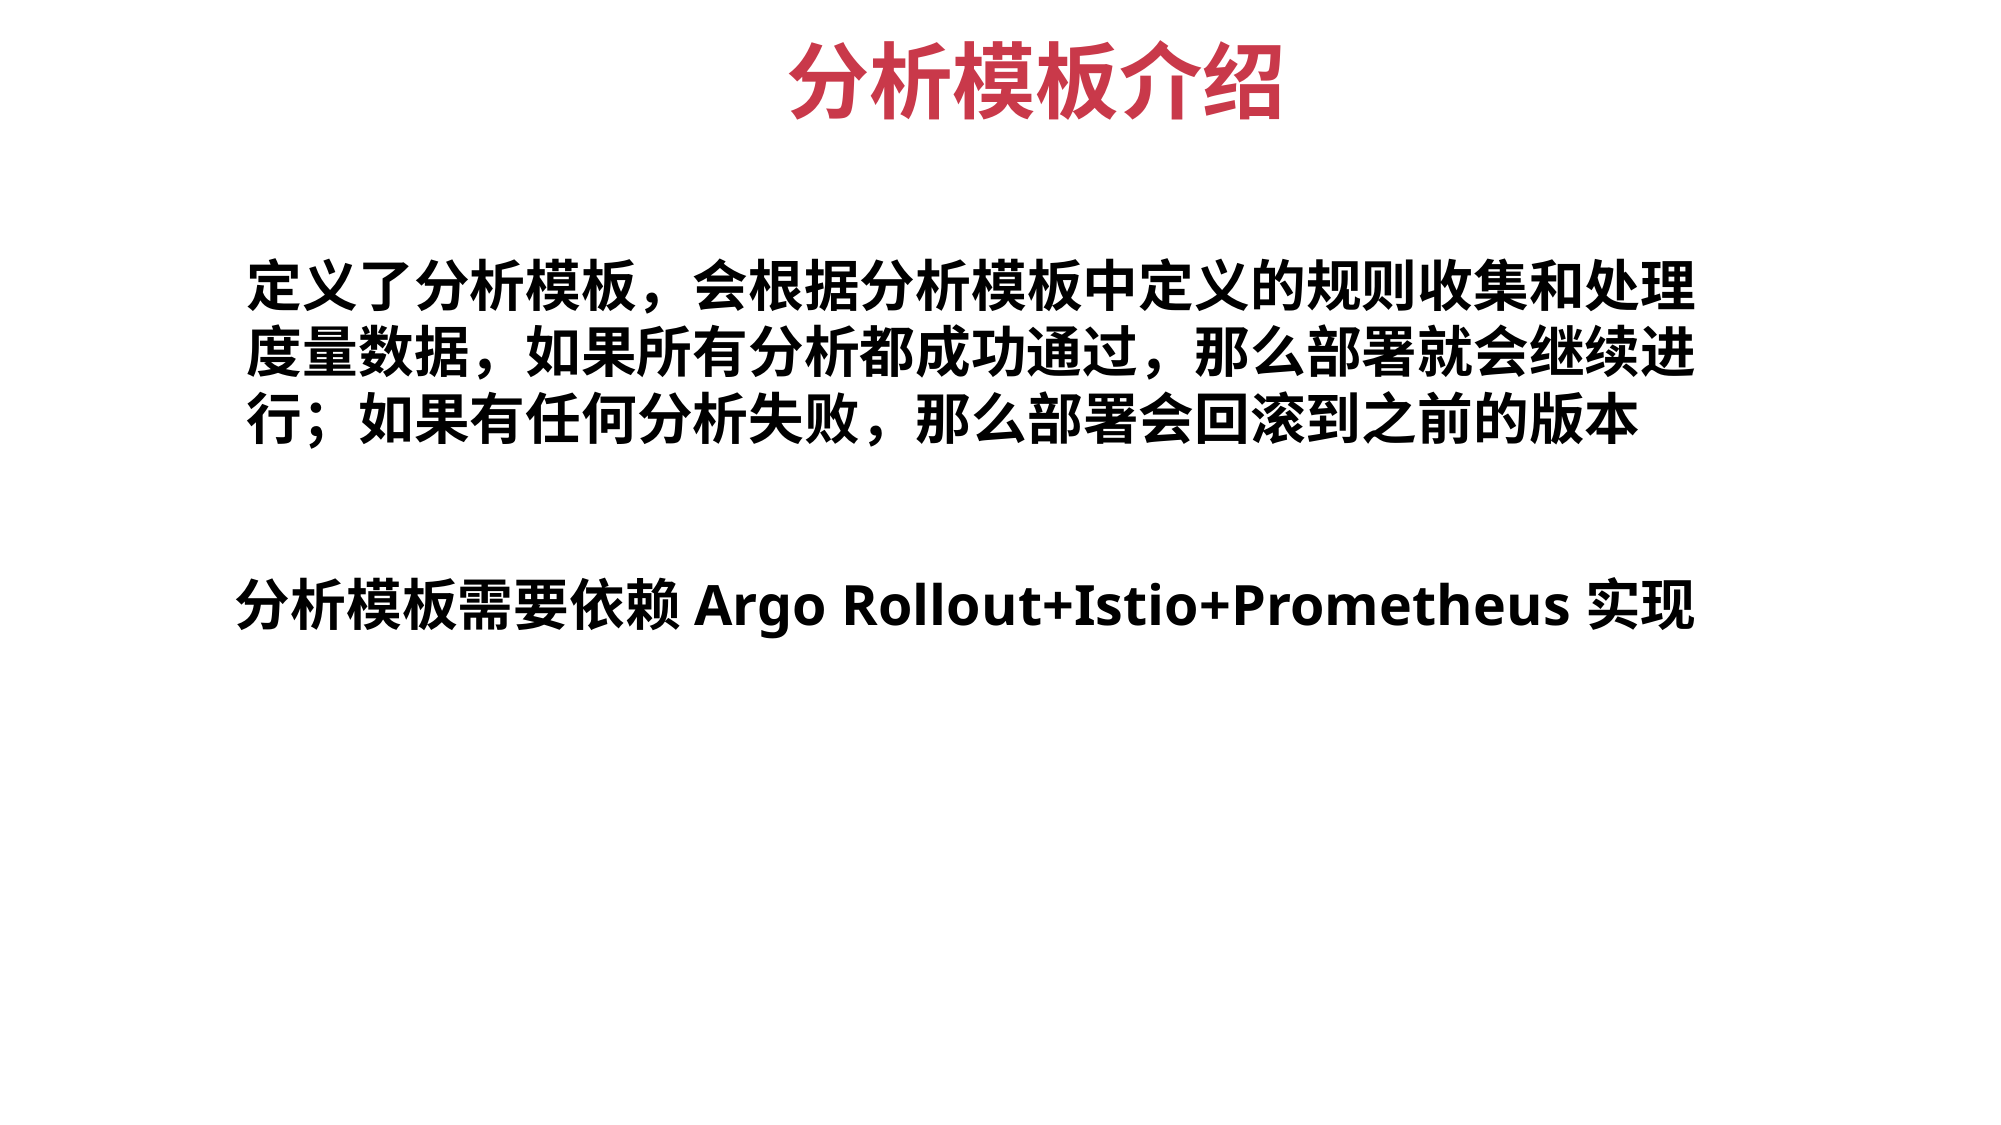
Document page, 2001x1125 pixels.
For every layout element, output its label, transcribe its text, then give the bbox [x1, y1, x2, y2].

text_box 分析模板需要依赖Argo Rollout+Istio+Prometheus实现 [220, 562, 1738, 644]
text_box 定义了分析模板，会根据分析模板中定义的规则收集和处理度量数据，如果所有分析都成功通过，那么部署就会继续进行；如果有任何分析失败，那么部署会回滚到之前的版本 [232, 243, 1749, 468]
text_box 分析模板介绍 [350, 19, 1722, 141]
